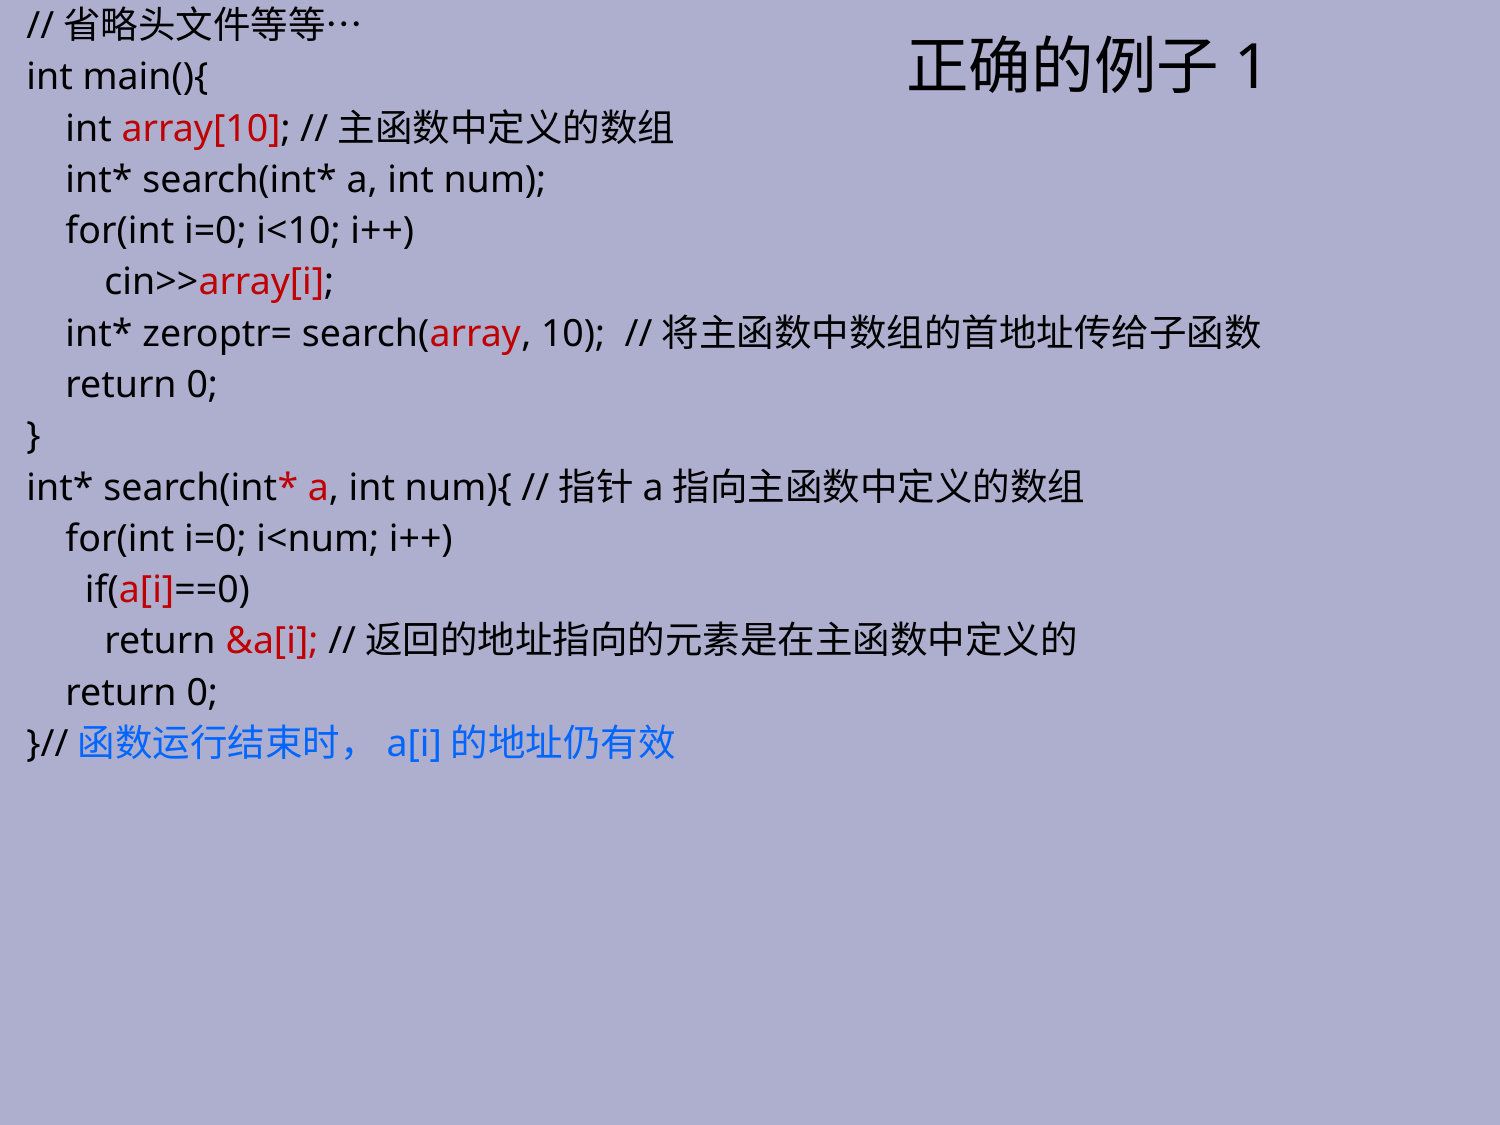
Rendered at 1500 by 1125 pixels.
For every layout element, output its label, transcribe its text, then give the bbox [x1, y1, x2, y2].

list //省略头文件等等… int main(){ int array[10]; //主函数中定义的数组 int* search(int* a, int num); for(int i=0; i<10; i++) cin>>array[i]; int* zeroptr= search(array, 10); //将主函数中数组的首地址传给子函数 return 0; } int* search(int* a, int num){ //指针a指向主函数中定义的数组 for(int i=0; i<num; i++) if(a[i]==0) return &a[i]; //返回的地址指向的元素是在主函数中定义的 return 0; }//函数运行结束时，a[i]的地址仍有效 [0, 0, 1500, 845]
